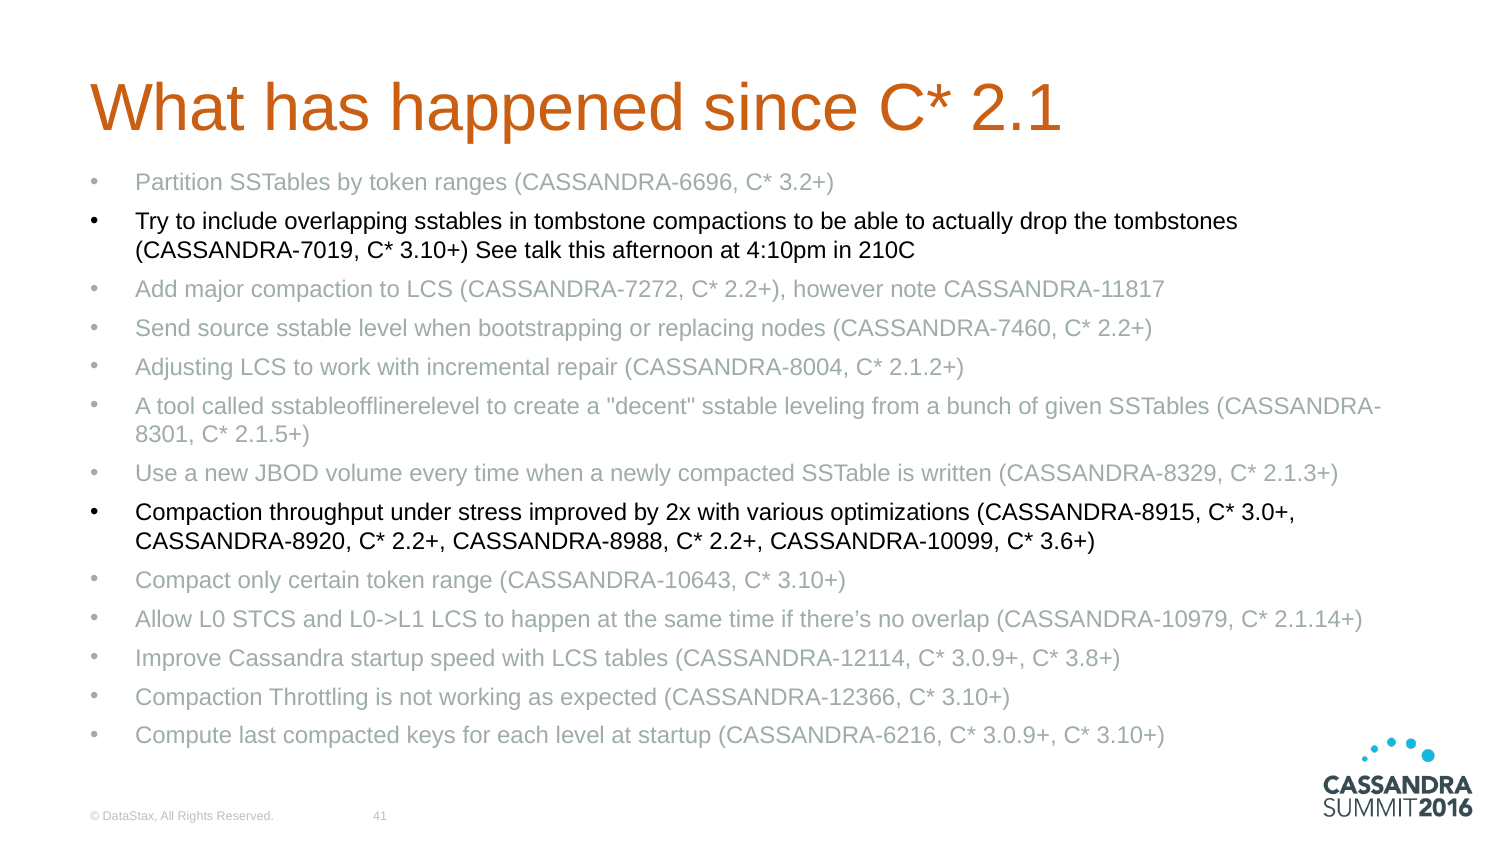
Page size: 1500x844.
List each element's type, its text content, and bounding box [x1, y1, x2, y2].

footer © DataStax, All Rights Reserved. [75, 793, 337, 839]
list Partition SSTables by token ranges (CASSANDRA-6696, C* 3.2+) Try to include overlapping sstables in tombstone compactions to be able to actually drop the tombstones (CASSANDRA-7019, C* 3.10+) See talk this afternoon at 4:10pm in 210C Add major compaction to LCS (CASSANDRA-7272, C* 2.2+), however note CASSANDRA-11817 Send source sstable level when bootstrapping or replacing nodes (CASSANDRA-7460, C* 2.2+) Adjusting LCS to work with incremental repair (CASSANDRA-8004, C* 2.1.2+) A tool called sstableofflinerelevel to create a "decent" sstable leveling from a bunch of given SSTables (CASSANDRA-8301, C* 2.1.5+) Use a new JBOD volume every time when a newly compacted SSTable is written (CASSANDRA-8329, C* 2.1.3+) Compaction throughput under stress improved by 2x with various optimizations (CASSANDRA-8915, C* 3.0+, CASSANDRA-8920, C* 2.2+, CASSANDRA-8988, C* 2.2+, CASSANDRA-10099, C* 3.6+) Compact only certain token range (CASSANDRA-10643, C* 3.10+) Allow L0 STCS and L0->L1 LCS to happen at the same time if there’s no overlap (CASSANDRA-10979, C* 2.1.14+) Improve Cassandra startup speed with LCS tables (CASSANDRA-12114, C* 3.0.9+, C* 3.8+) Compaction Throttling is not working as expected (CASSANDRA-12366, C* 3.10+) Compute last compacted keys for each level at startup (CASSANDRA-6216, C* 3.0.9+, C* 3.10+) [75, 159, 1425, 760]
slide_number 41 [346, 793, 414, 839]
picture [1320, 734, 1475, 819]
title What has happened since C* 2.1 [75, 33, 1425, 159]
